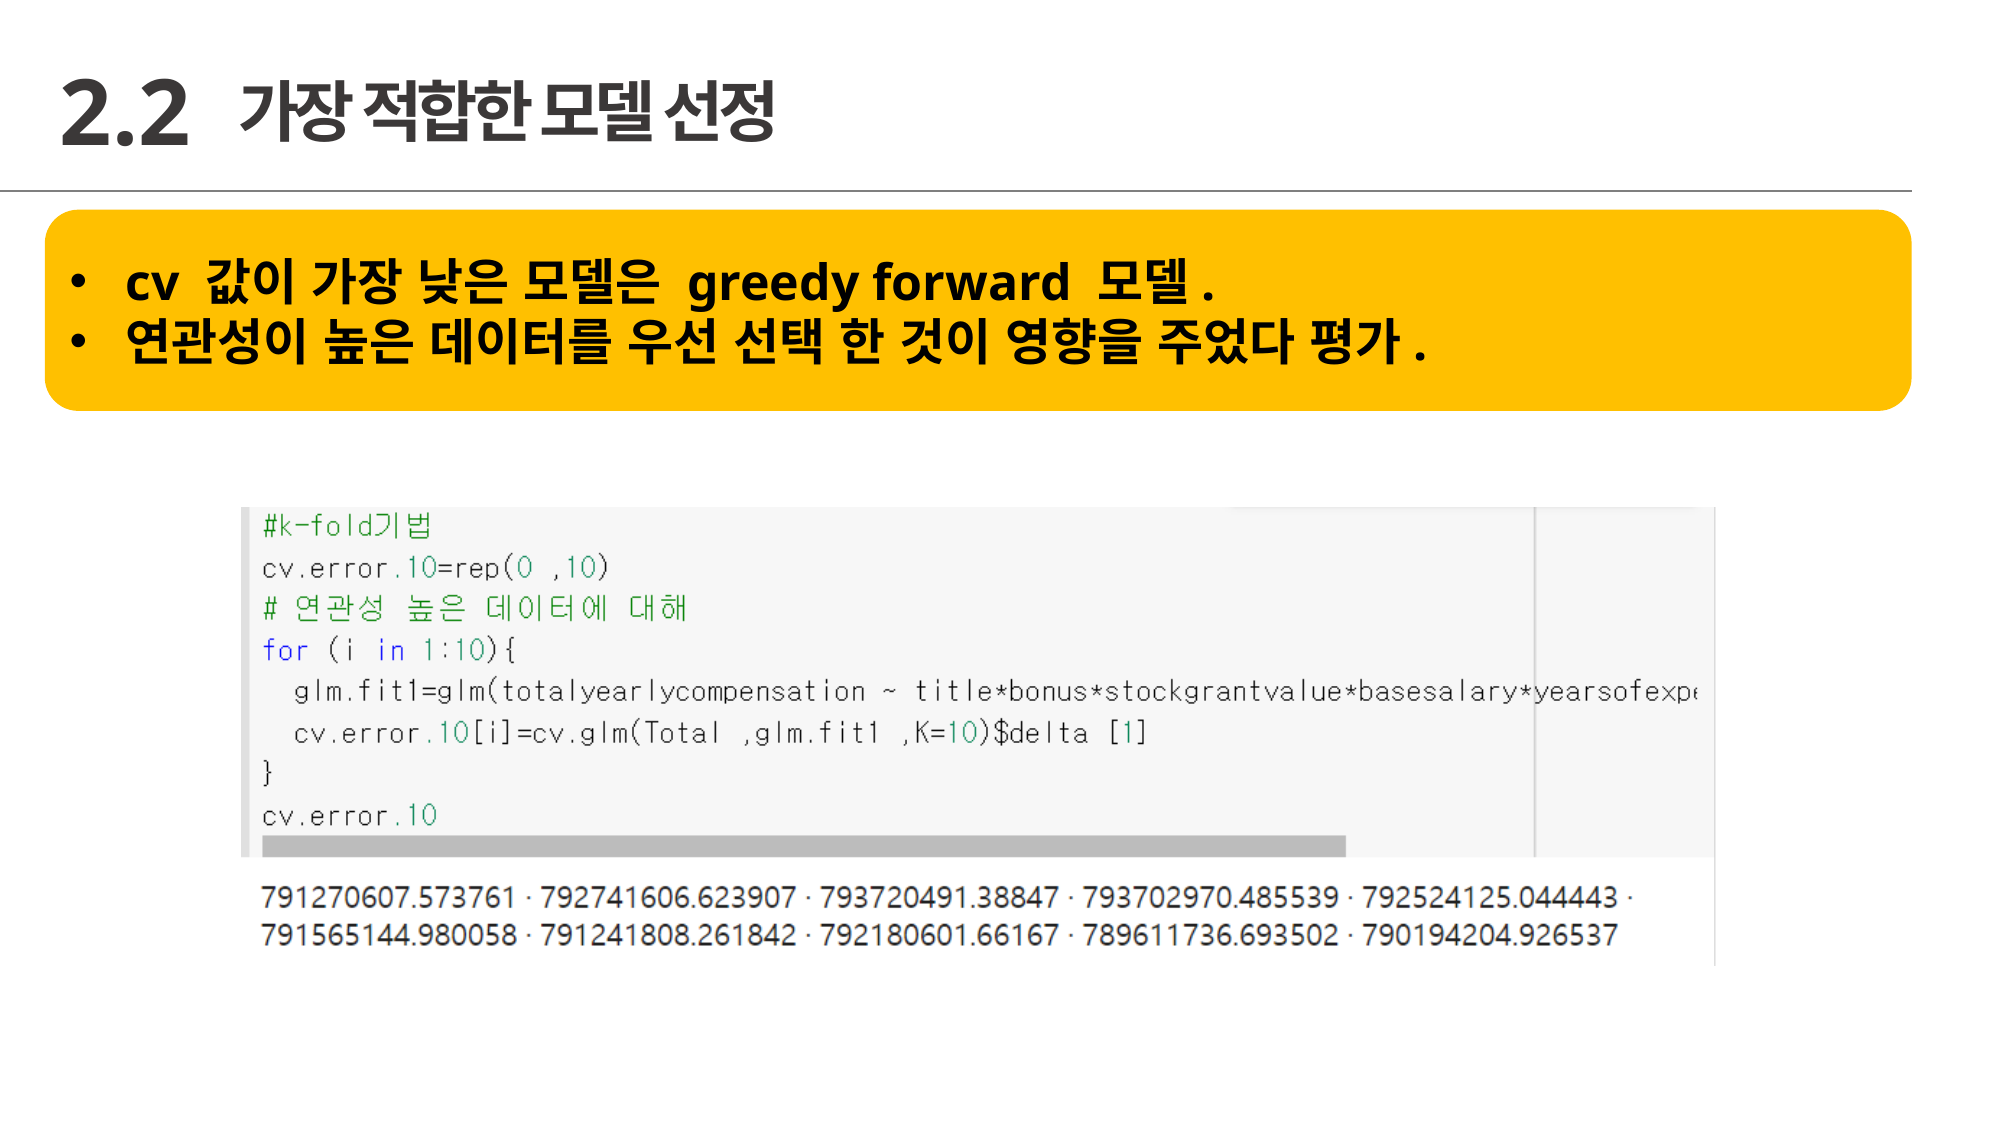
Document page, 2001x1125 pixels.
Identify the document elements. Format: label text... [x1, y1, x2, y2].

text_box cv 값이 가장 낮은 모델은 greedy forward 모델. 연관성이 높은 데이터를 우선 선택 한 것이 영향을 주었다 평가. [44, 209, 1912, 411]
text_box 가장 적합한 모델 선정 [224, 62, 1435, 158]
picture [241, 507, 1716, 966]
text_box 2.2 [44, 46, 292, 172]
